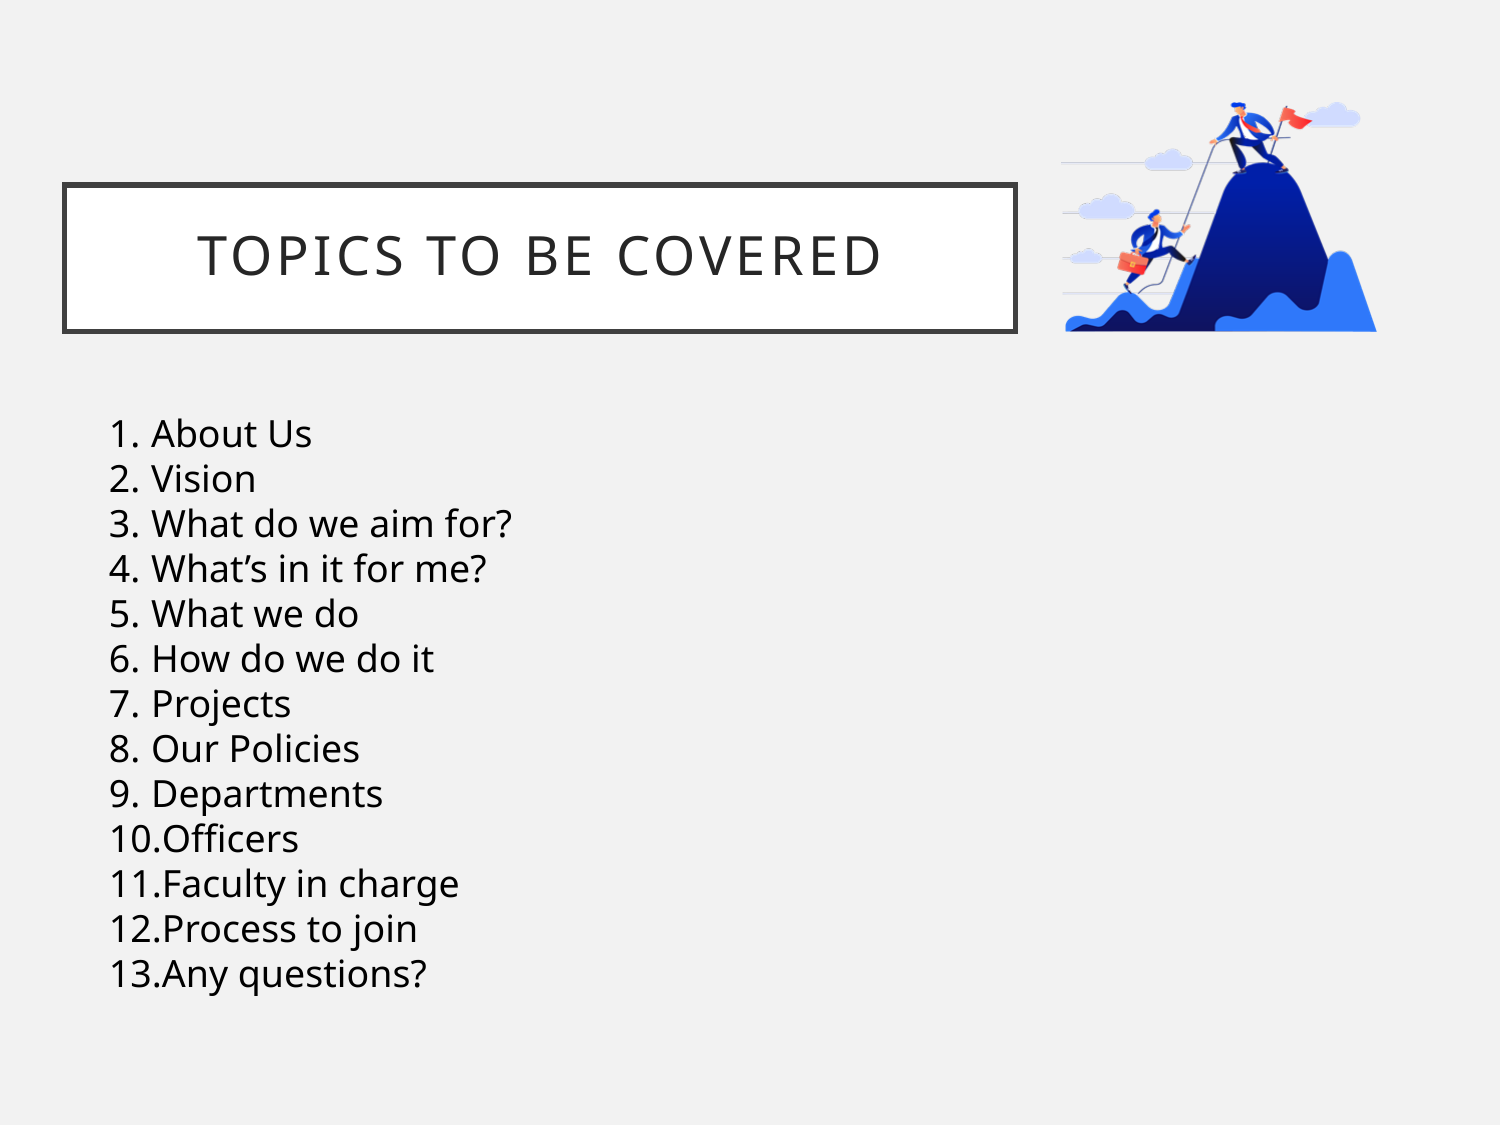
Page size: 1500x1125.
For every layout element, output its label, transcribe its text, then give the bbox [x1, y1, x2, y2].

title Topics To be covered [62, 182, 1018, 334]
picture [1061, 102, 1377, 332]
text_box About Us Vision What do we aim for? What’s in it for me? What we do How do we do it Projects Our Policies Departments Officers Faculty in charge Process to join Any questions? [94, 369, 528, 1003]
